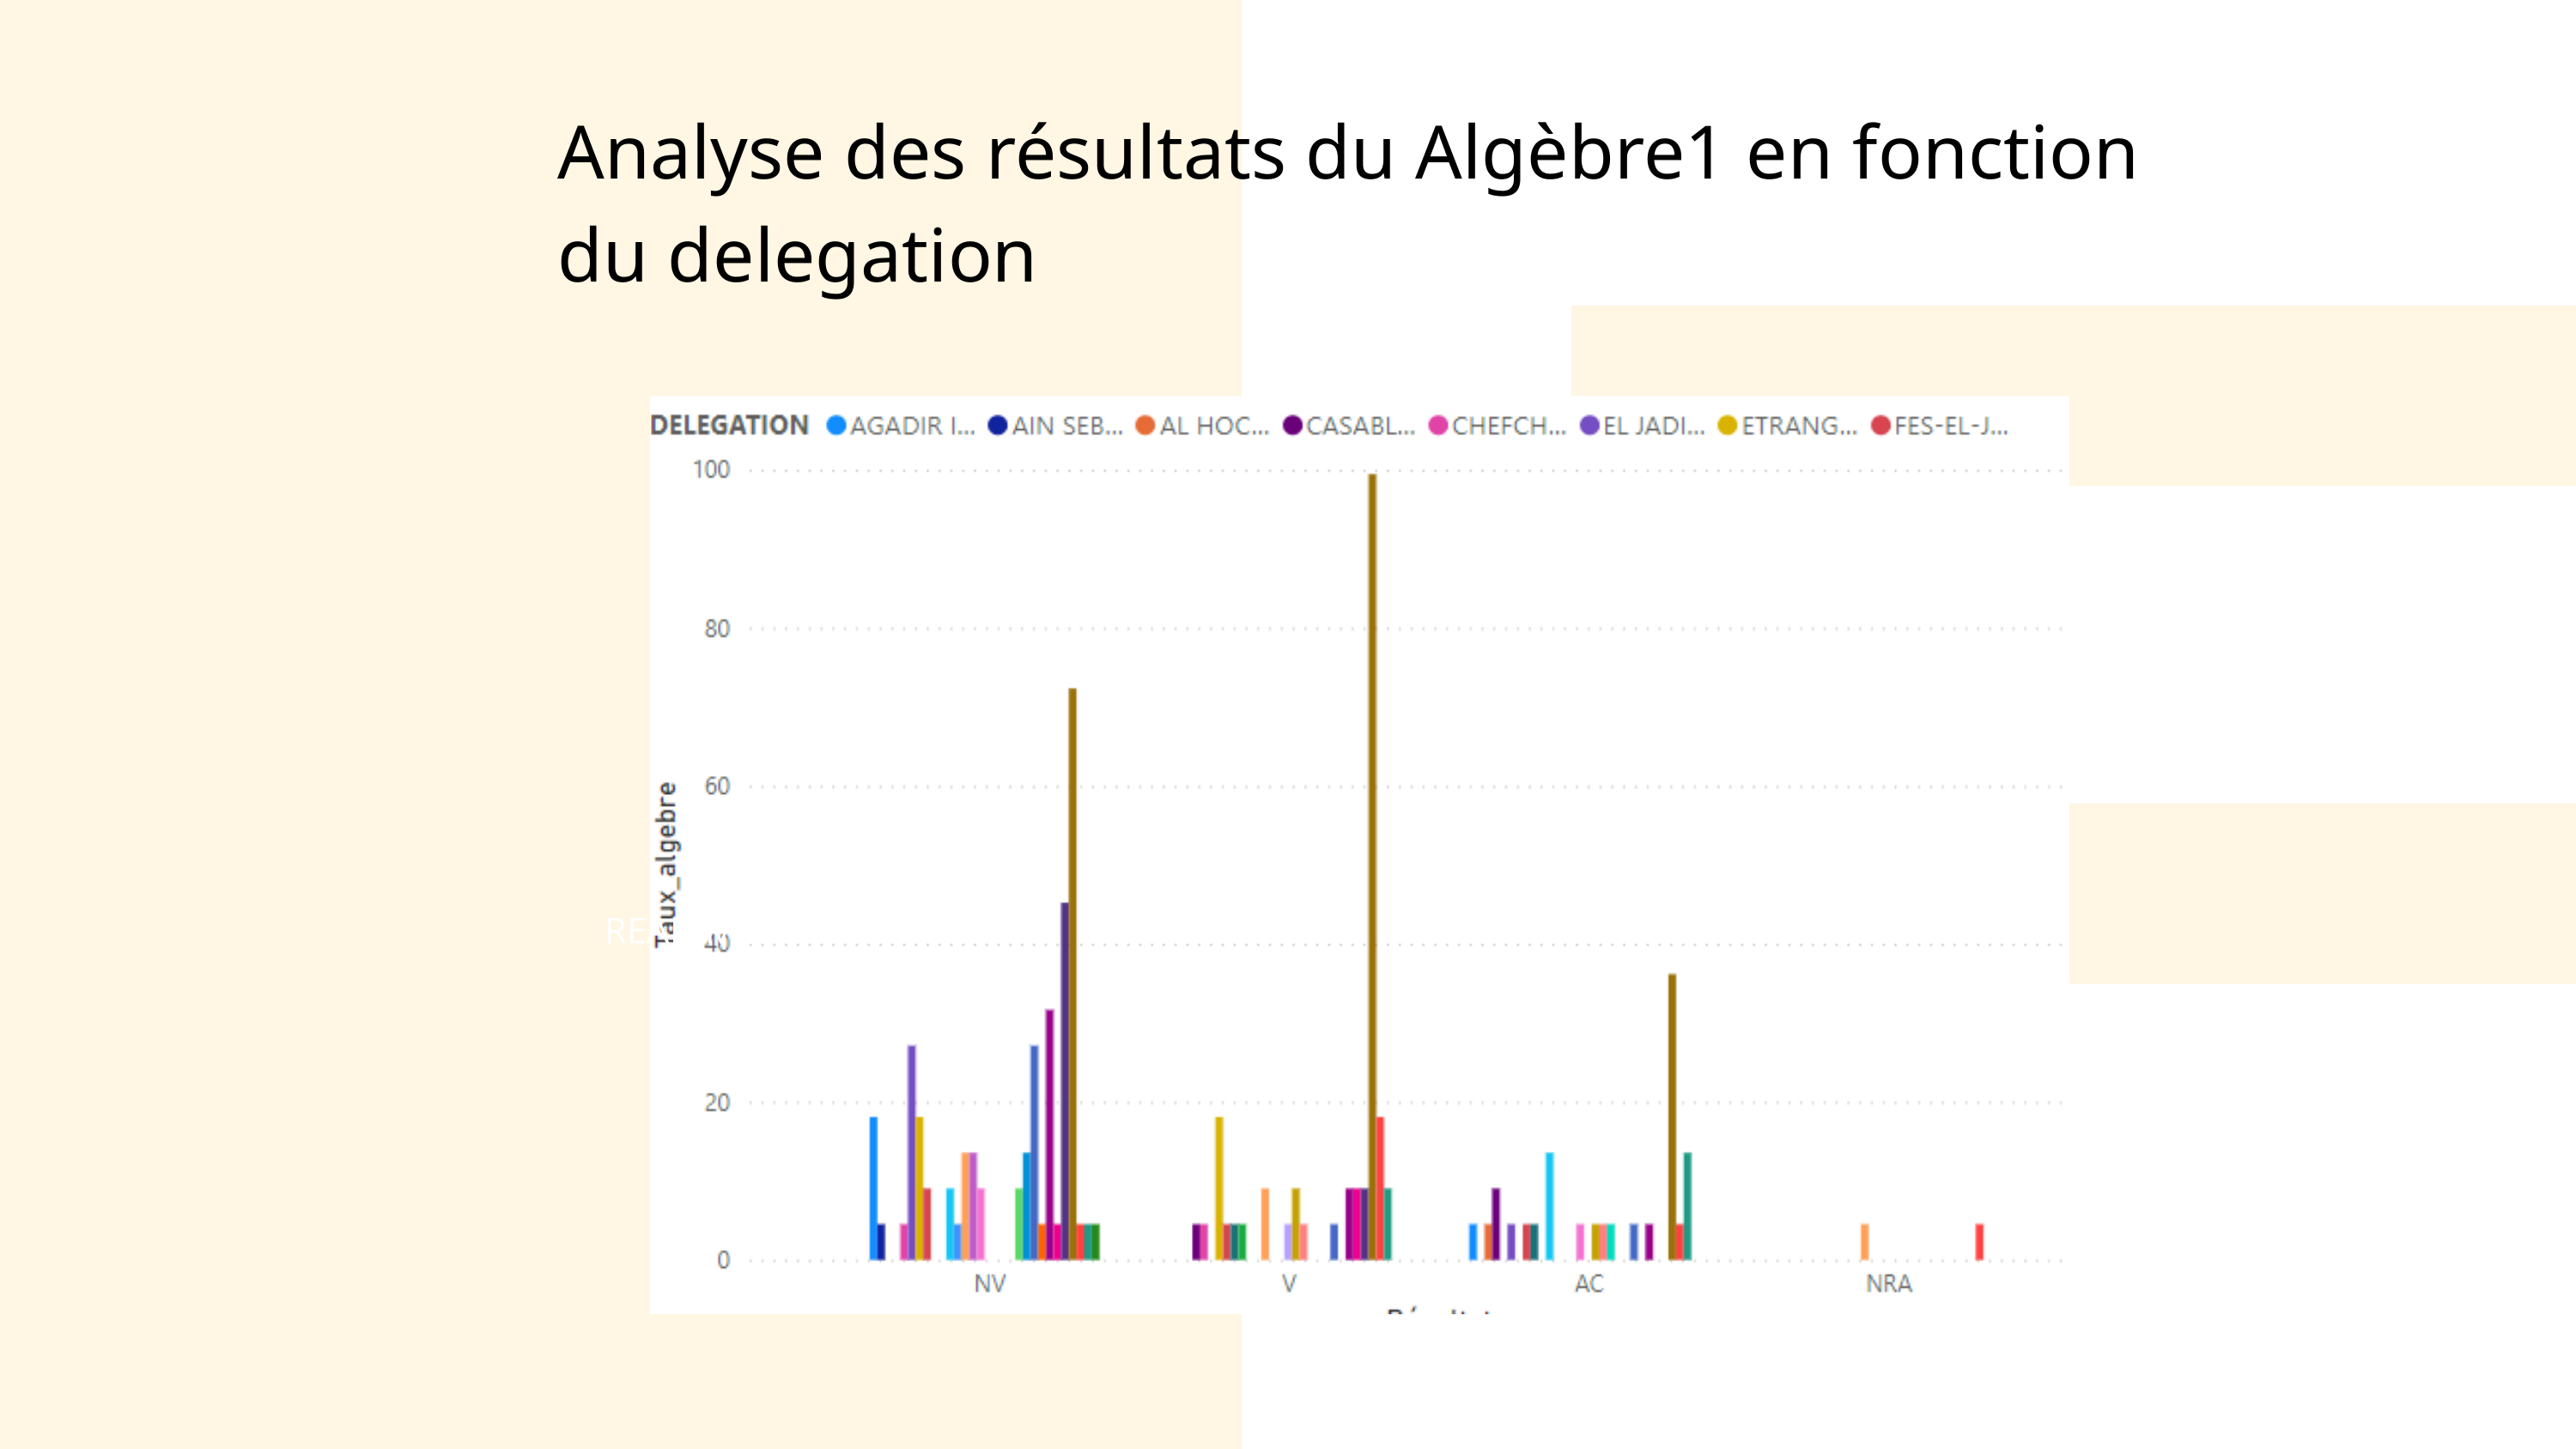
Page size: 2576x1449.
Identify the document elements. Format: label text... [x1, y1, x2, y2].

text_box [1244, 400, 2070, 1314]
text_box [1571, 306, 2576, 487]
text_box Analyse des résultats du Algèbre1 en fonction du delegation [1244, 89, 2162, 400]
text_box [1571, 803, 2576, 984]
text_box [0, 0, 1242, 1449]
